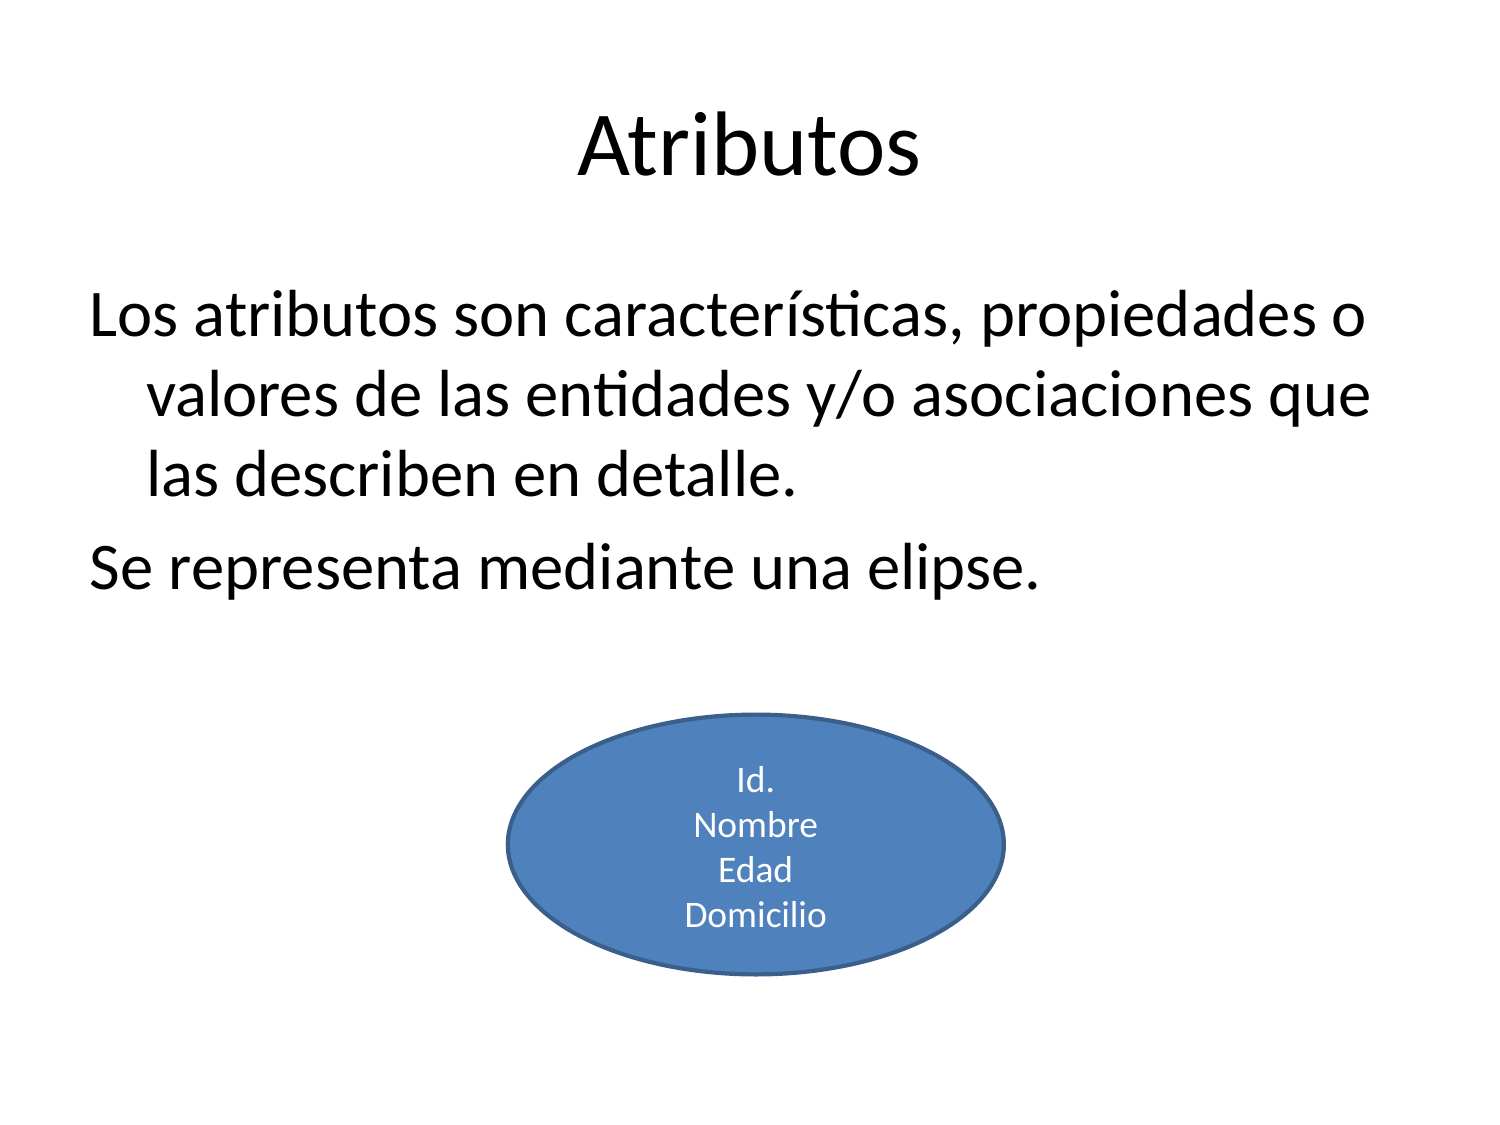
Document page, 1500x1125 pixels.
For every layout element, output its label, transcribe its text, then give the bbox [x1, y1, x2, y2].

text_box Atributos [75, 45, 1425, 233]
text_box Id. Nombre Edad Domicilio [505, 712, 1006, 977]
text_box Los atributos son características, propiedades o valores de las entidades y/o asociaciones que las describen en detalle. Se representa mediante una elipse. [75, 262, 1425, 1005]
